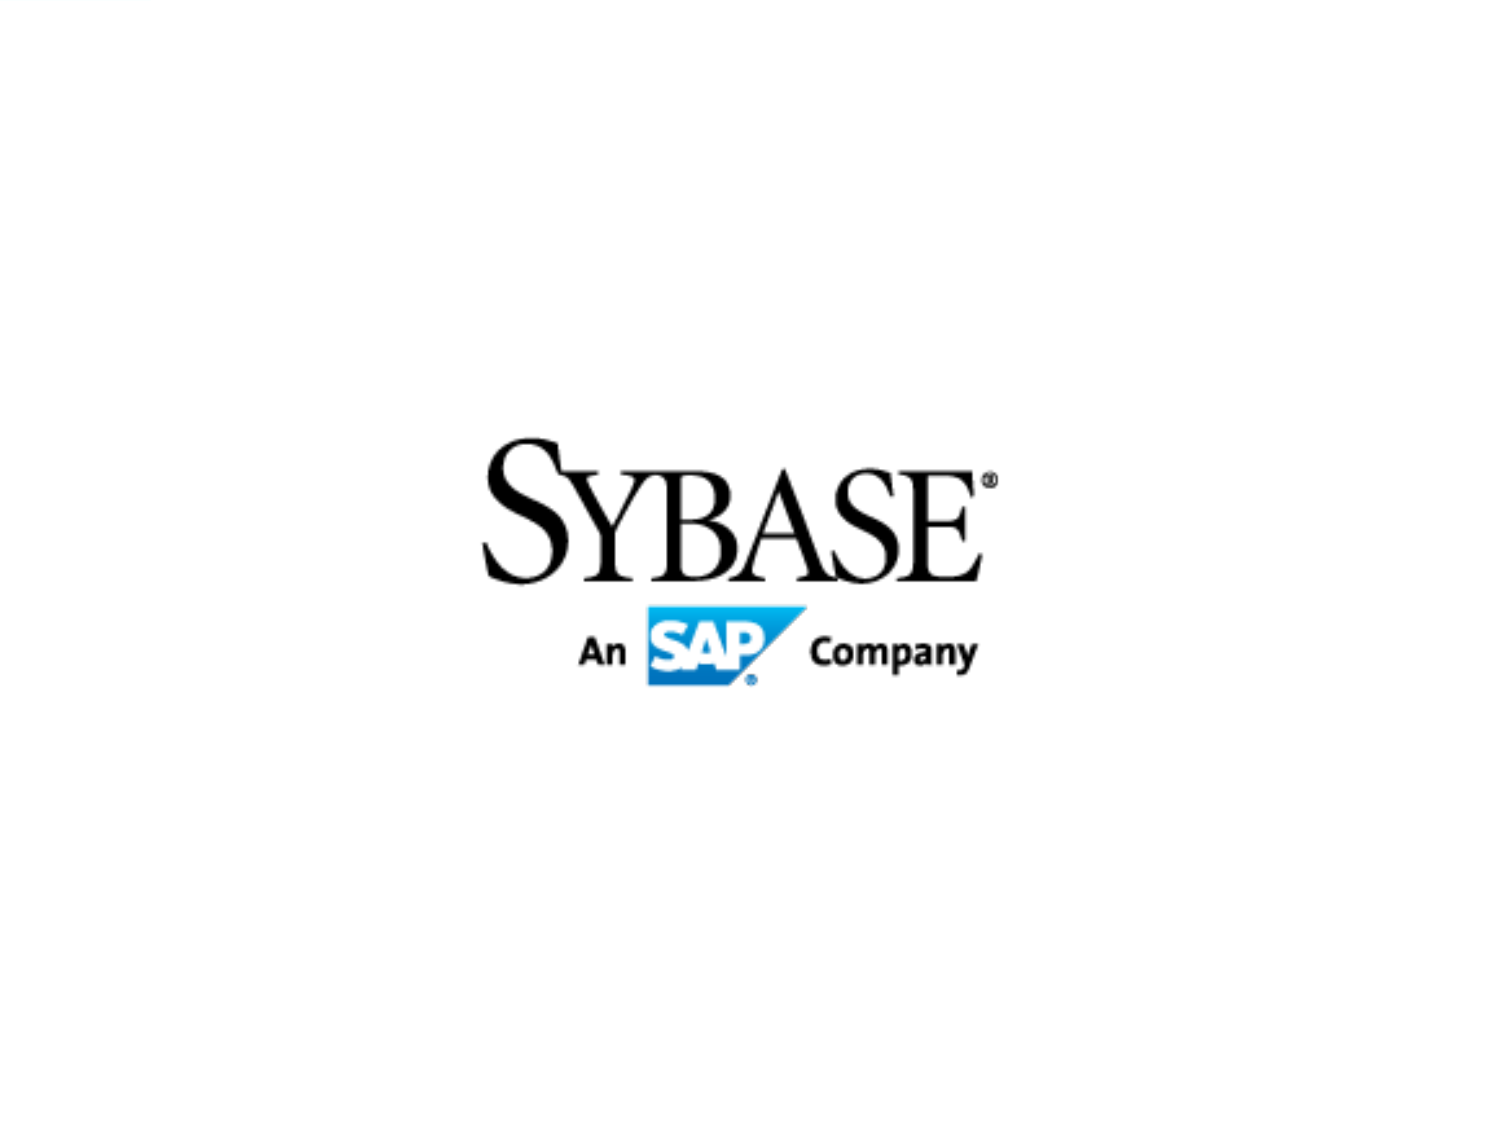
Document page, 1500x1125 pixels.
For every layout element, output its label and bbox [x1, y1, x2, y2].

picture [476, 432, 1012, 696]
